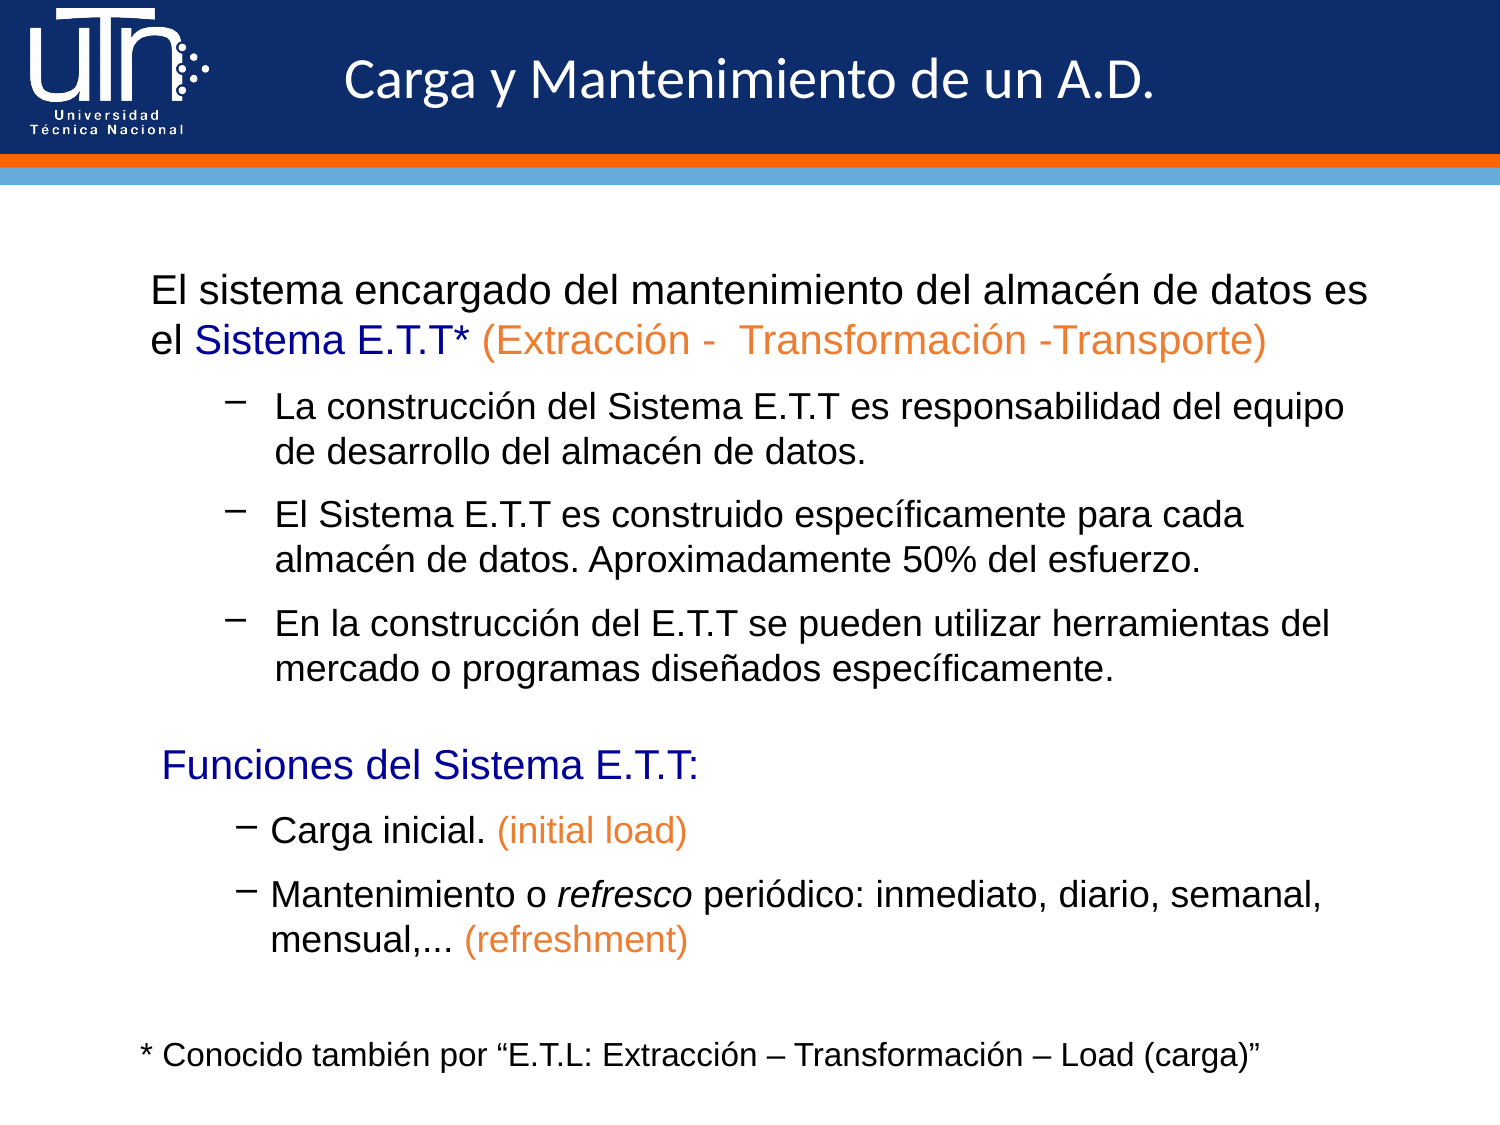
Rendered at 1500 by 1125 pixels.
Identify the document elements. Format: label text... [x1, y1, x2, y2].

text_box El sistema encargado del mantenimiento del almacén de datos es el Sistema E.T.T* (Extracción - Transformación -Transporte) La construcción del Sistema E.T.T es responsabilidad del equipo de desarrollo del almacén de datos. El Sistema E.T.T es construido específicamente para cada almacén de datos. Aproximadamente 50% del esfuerzo. En la construcción del E.T.T se pueden utilizar herramientas del mercado o programas diseñados específicamente. [135, 255, 1393, 697]
title Carga y Mantenimiento de un A.D. [0, 0, 1500, 154]
text_box * Conocido también por “E.T.L: Extracción – Transformación – Load (carga)” [125, 1025, 1334, 1081]
text_box Funciones del Sistema E.T.T: Carga inicial. (initial load) Mantenimiento o refresco periódico: inmediato, diario, semanal, mensual,... (refreshment) [146, 730, 1402, 968]
